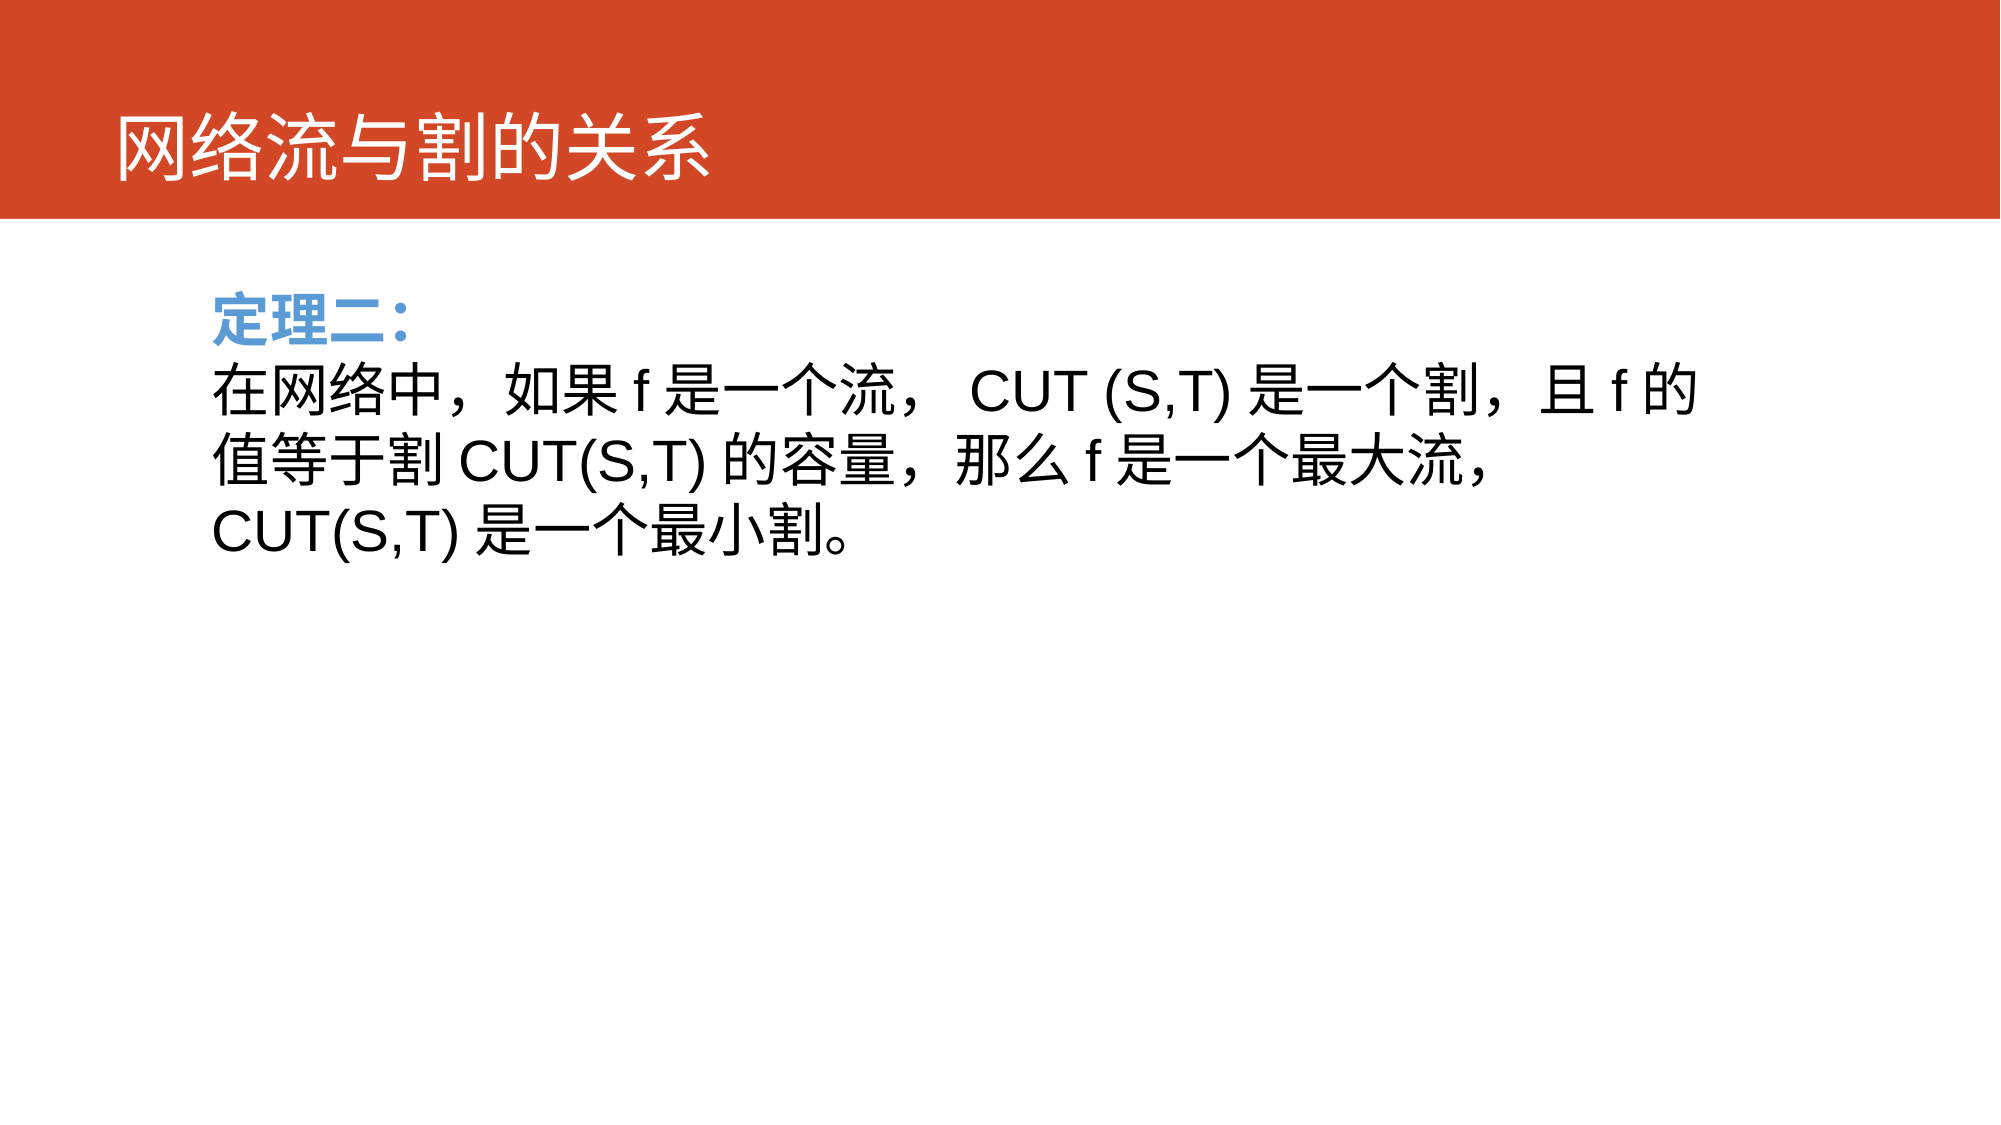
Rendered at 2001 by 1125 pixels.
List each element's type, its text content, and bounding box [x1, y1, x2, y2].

title 网络流与割的关系 [99, 0, 1863, 199]
text_box 定理二： 在网络中，如果f是一个流，CUT (S,T)是一个割，且f的值等于割CUT(S,T)的容量，那么f是一个最大流， CUT(S,T)是一个最小割。 [197, 275, 1743, 571]
